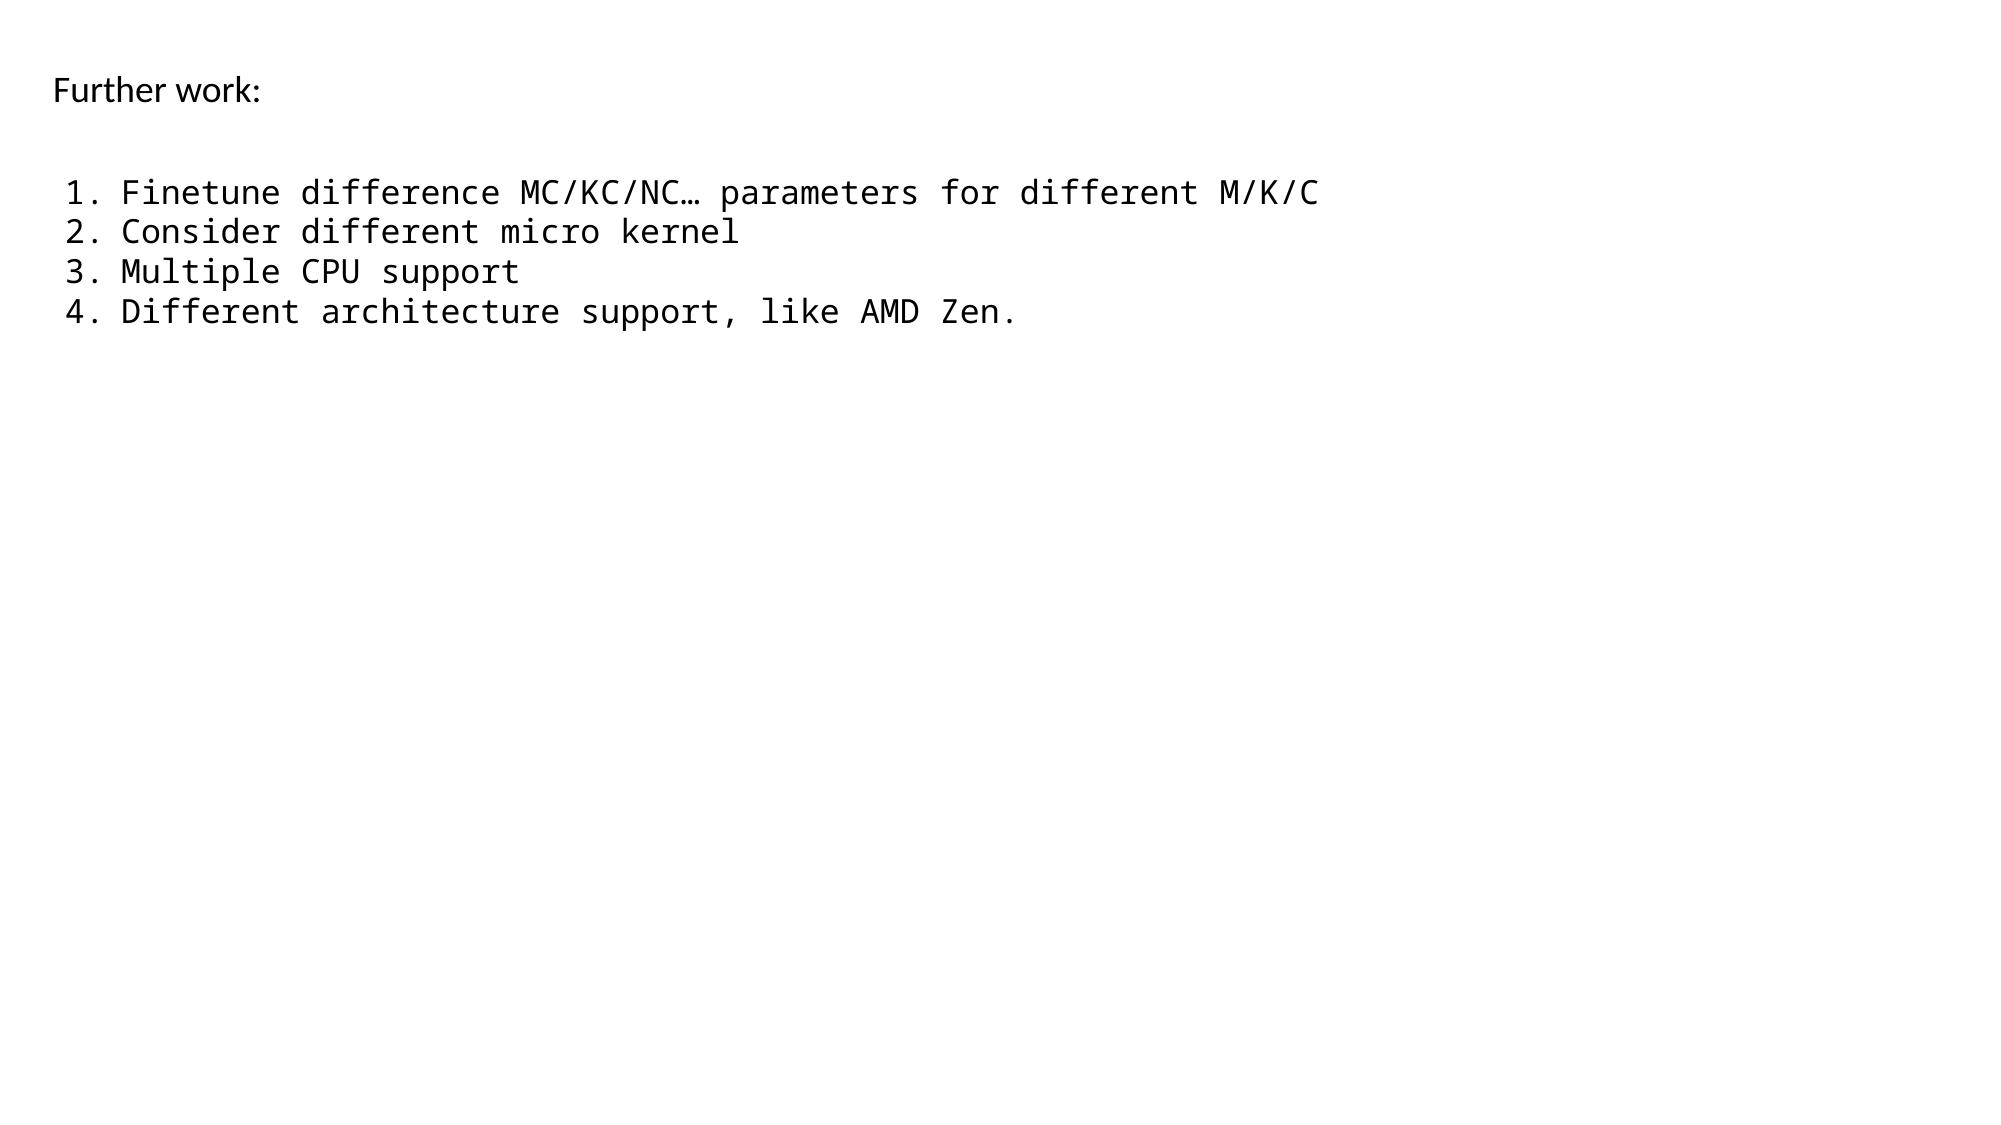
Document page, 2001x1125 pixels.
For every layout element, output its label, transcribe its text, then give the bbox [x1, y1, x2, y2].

text_box Finetune difference MC/KC/NC… parameters for different M/K/C Consider different micro kernel Multiple CPU support Different architecture support, like AMD Zen. [49, 163, 1337, 338]
text_box Further work: [38, 57, 1425, 163]
